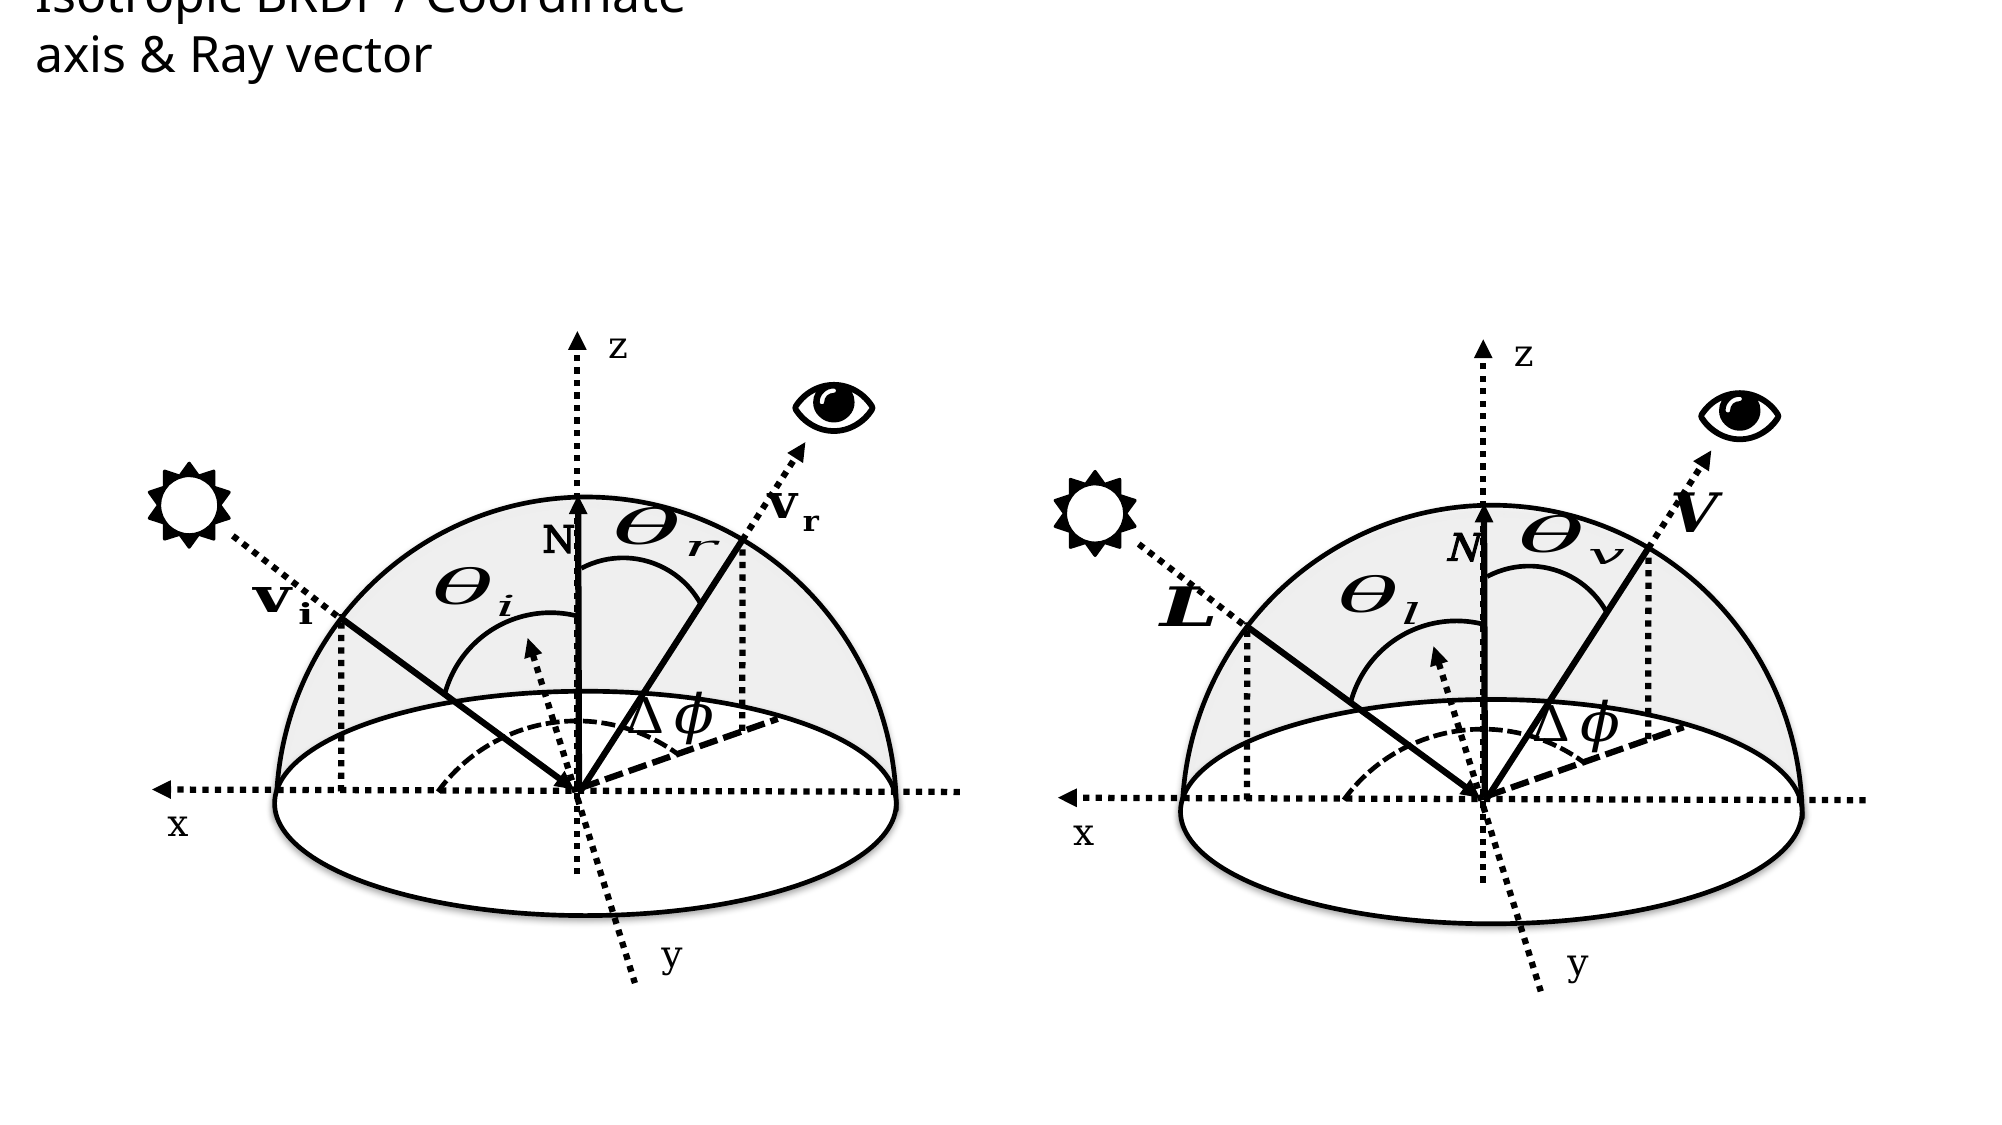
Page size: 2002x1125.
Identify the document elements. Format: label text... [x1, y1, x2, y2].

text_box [147, 313, 960, 1124]
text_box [1053, 321, 1866, 1125]
title Isotropic BRDF / Coordinate axis & Ray vector [35, 0, 741, 83]
